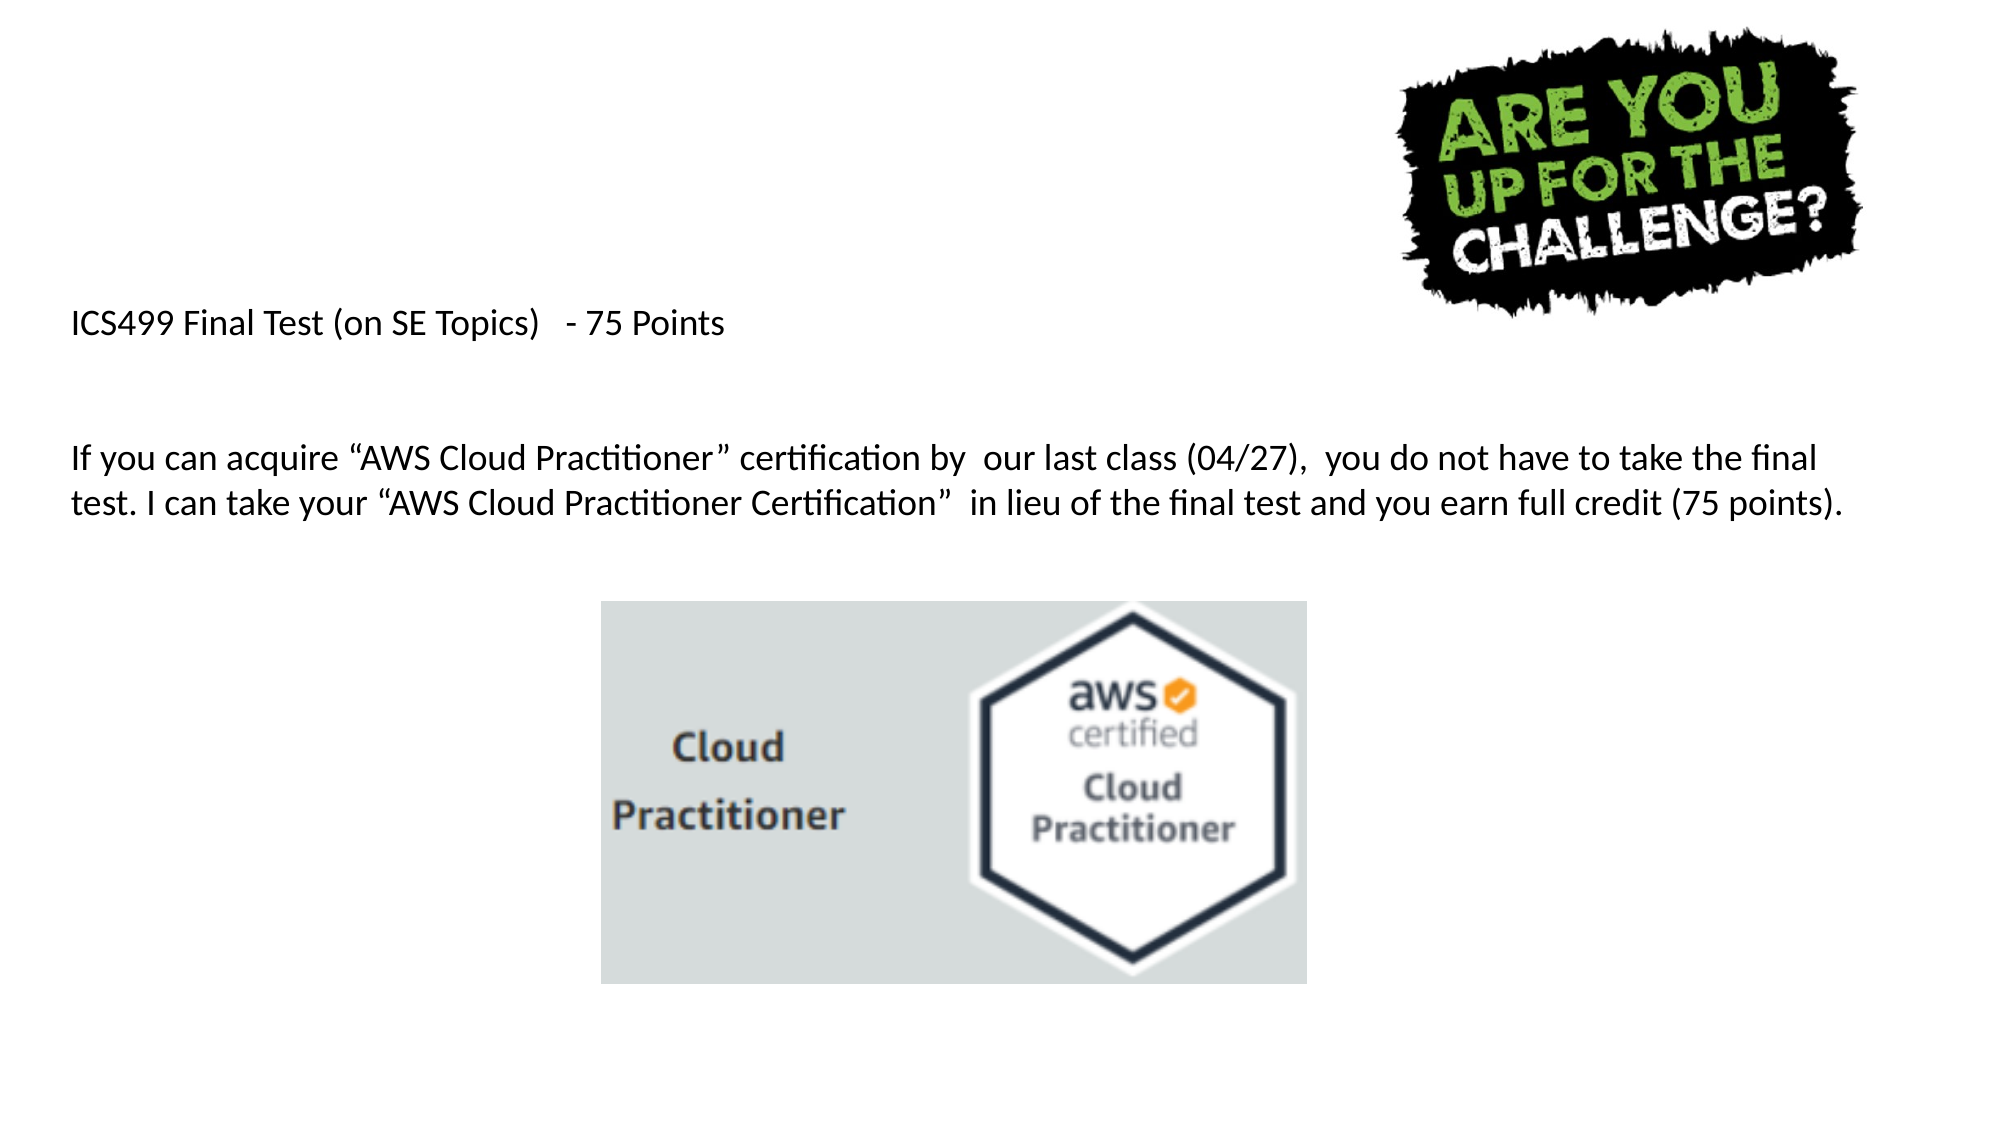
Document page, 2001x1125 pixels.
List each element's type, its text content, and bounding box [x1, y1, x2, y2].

text_box ICS499 Final Test (on SE Topics) - 75 Points If you can acquire “AWS Cloud Practitioner” certification by our last class (04/27), you do not have to take the final test. I can take your “AWS Cloud Practitioner Certification” in lieu of the final test and you earn full credit (75 points). [56, 290, 1894, 620]
picture [600, 601, 1307, 984]
picture [1331, 13, 1921, 330]
